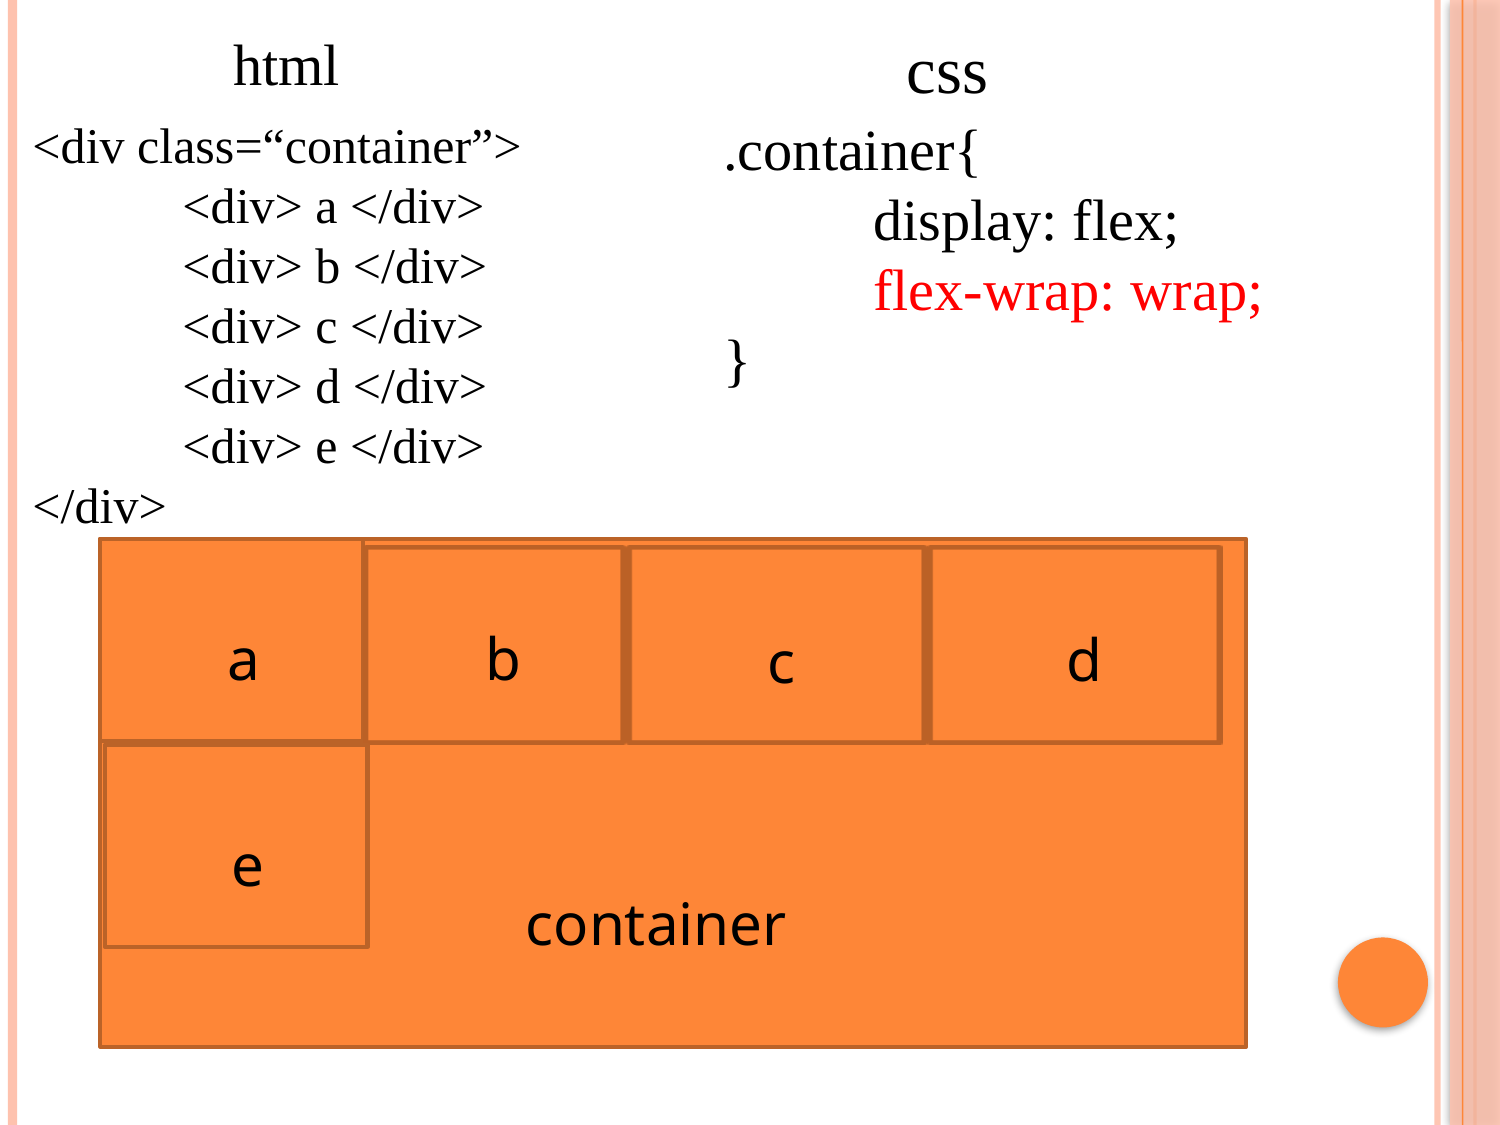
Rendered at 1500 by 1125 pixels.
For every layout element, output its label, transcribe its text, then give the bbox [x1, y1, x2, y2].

text_box a [212, 615, 260, 700]
text_box e [217, 820, 265, 906]
text_box <div class=“container”> <div> a </div> <div> b </div> <div> c </div> <div> d </div> <div> e </div> </div> [17, 105, 709, 541]
picture [362, 544, 1224, 746]
text_box container [511, 879, 897, 965]
text_box css [891, 19, 1223, 115]
text_box [98, 541, 364, 743]
text_box html [218, 20, 550, 105]
text_box [98, 537, 1248, 1049]
text_box [103, 743, 370, 949]
text_box .container{ display: flex; flex-wrap: wrap; } [708, 104, 1347, 400]
